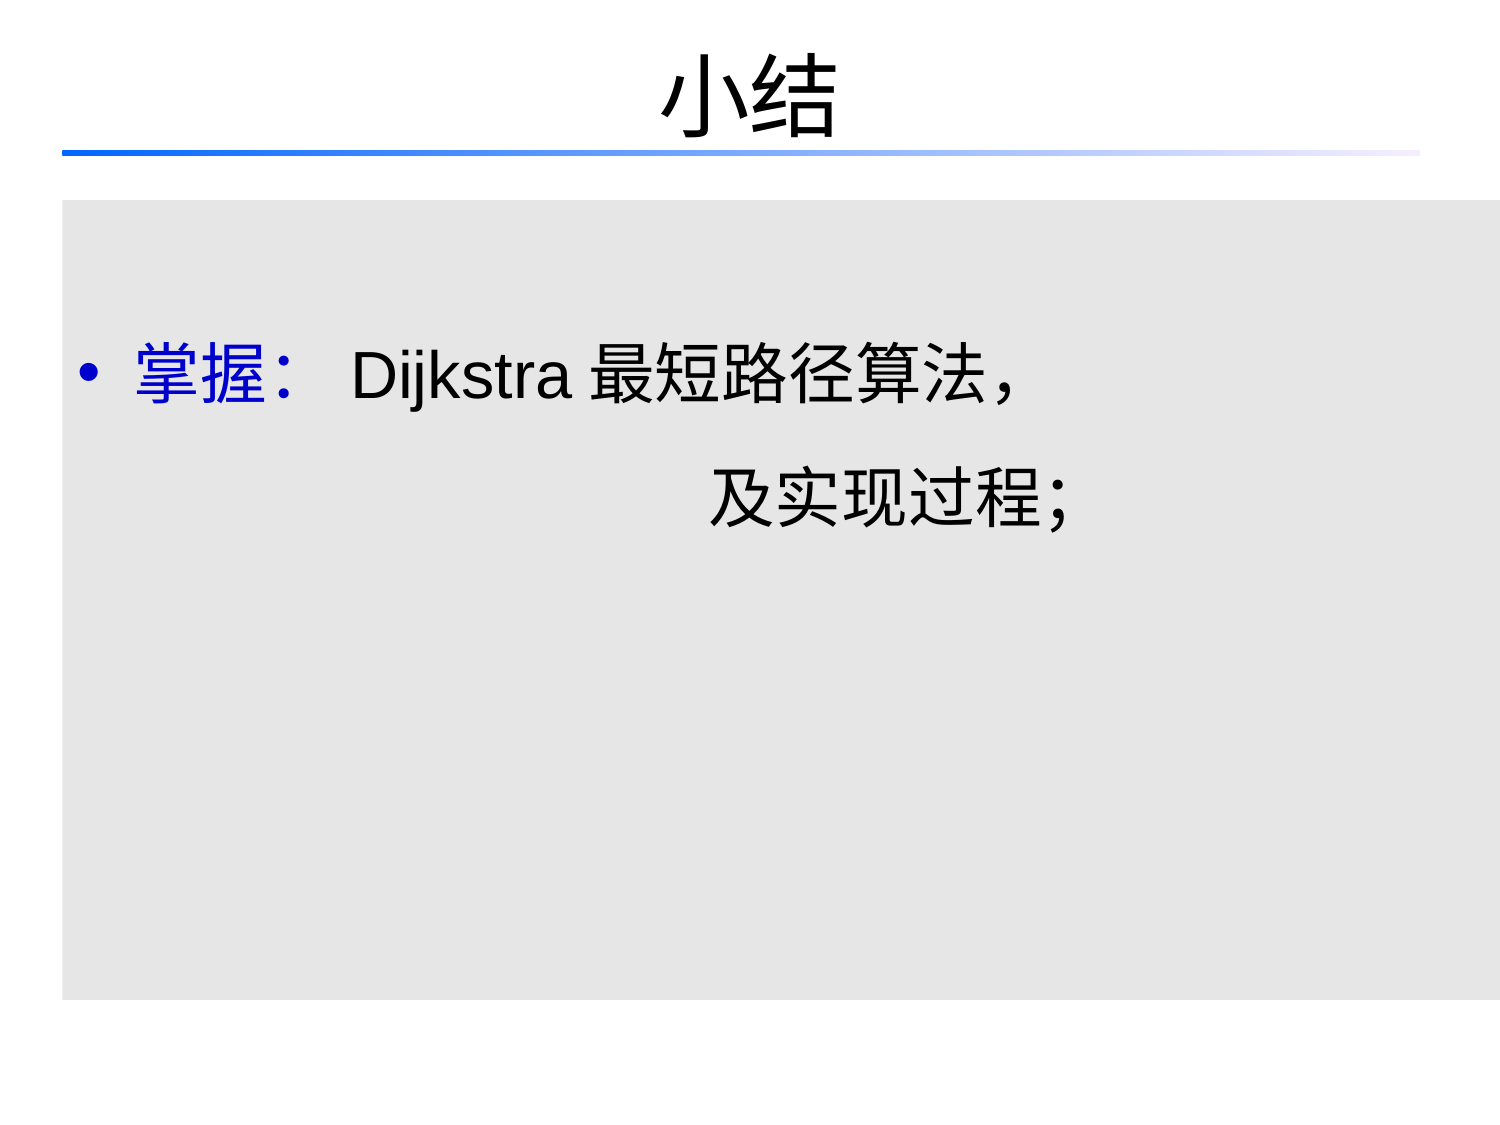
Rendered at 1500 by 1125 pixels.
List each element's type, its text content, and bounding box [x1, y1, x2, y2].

text_box [62, 149, 1421, 156]
title 小结 [74, 0, 1426, 188]
text_box 掌握：Dijkstra最短路径算法， 及实现过程； [62, 200, 1500, 1000]
